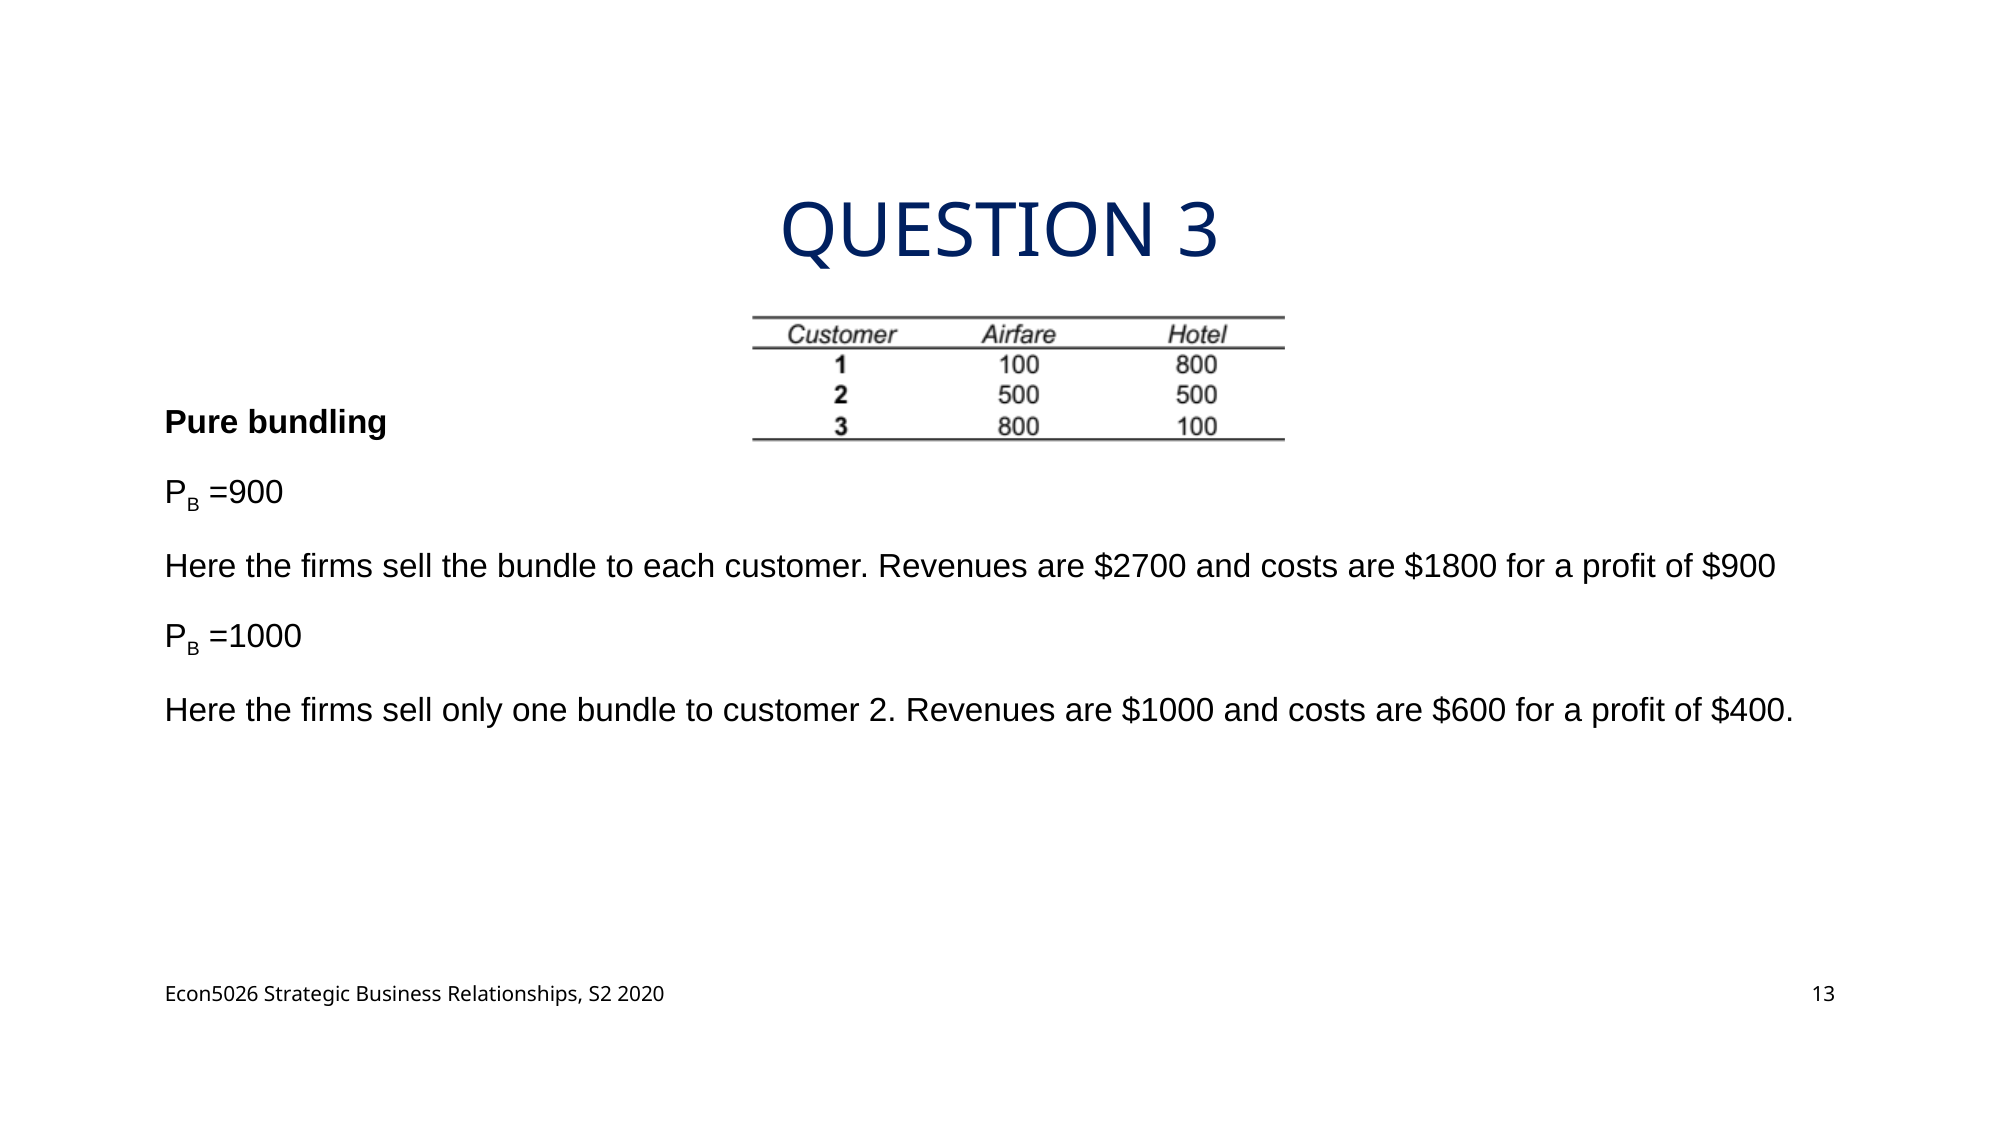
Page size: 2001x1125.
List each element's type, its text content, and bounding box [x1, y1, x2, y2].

picture [751, 309, 1286, 455]
list Pure bundling PB =900 Here the firms sell the bundle to each customer. Revenues are $2700 and costs are $1800 for a profit of $900 PB =1000 Here the firms sell only one bundle to customer 2. Revenues are $1000 and costs are $600 for a profit of $400. [149, 384, 1850, 947]
slide_number 13 [1724, 965, 1851, 1025]
footer Econ5026 Strategic Business Relationships, S2 2020 [149, 965, 1245, 1025]
title Question 3 [149, 101, 1851, 364]
